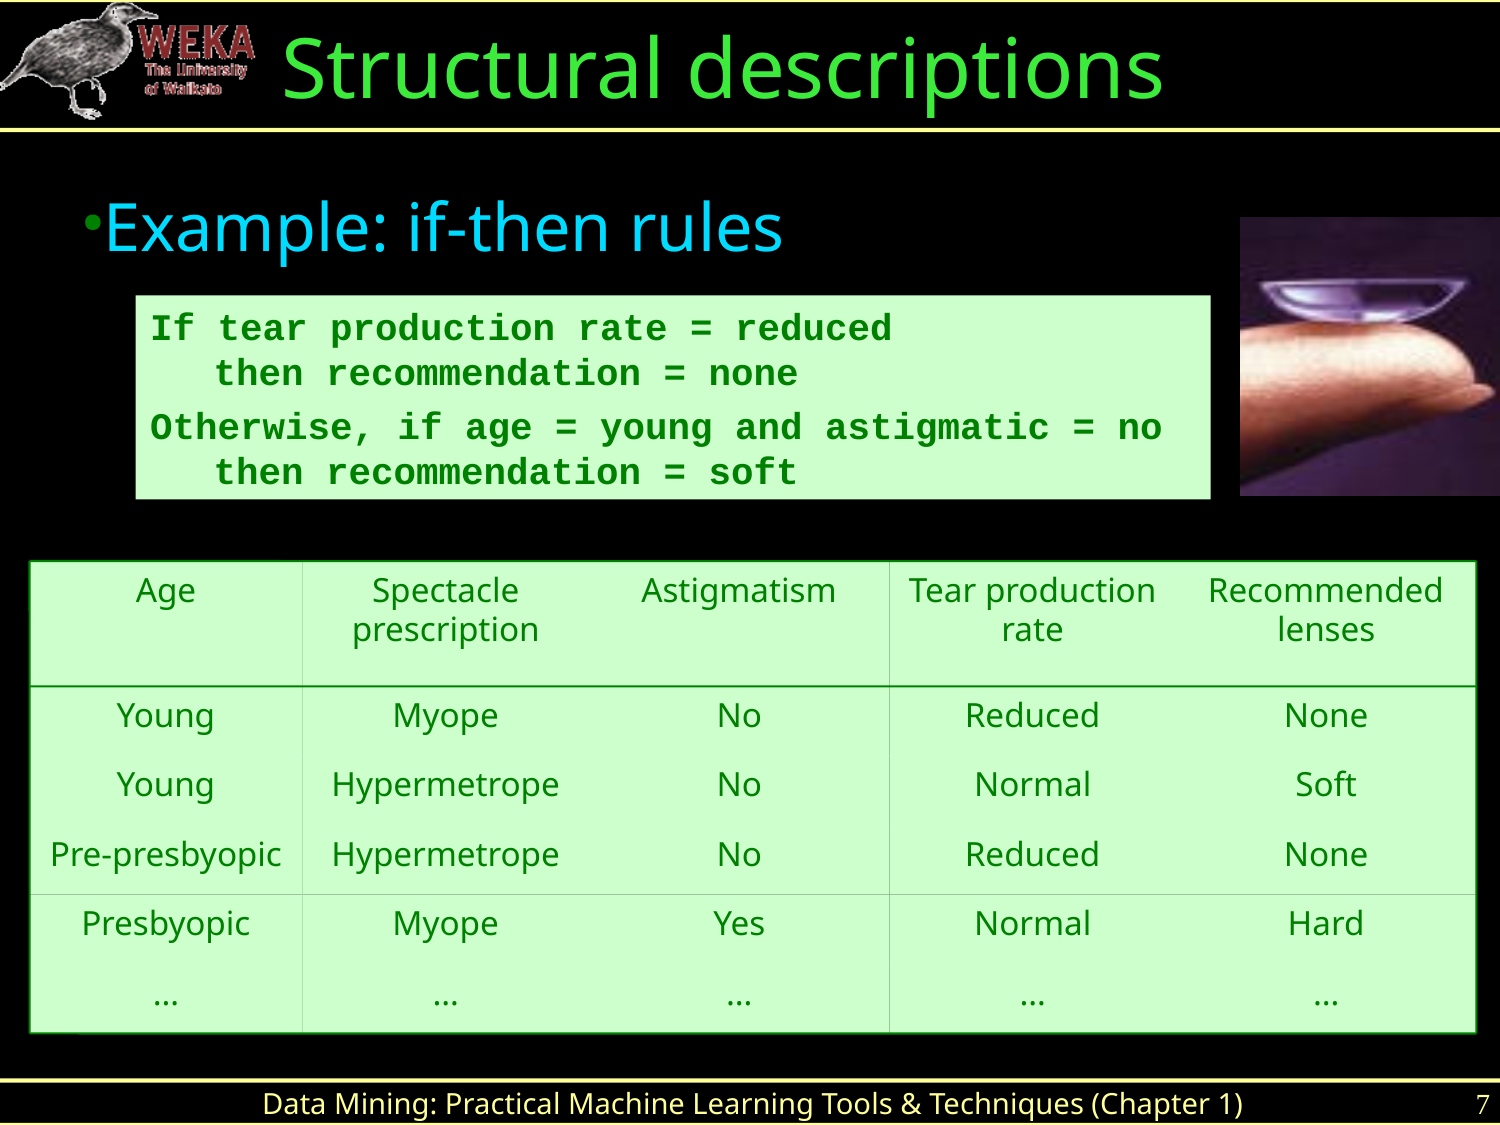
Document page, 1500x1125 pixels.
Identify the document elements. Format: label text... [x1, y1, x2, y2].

list Example: if-then rules [67, 177, 1418, 559]
picture [1239, 217, 1500, 496]
picture [0, 3, 177, 127]
footer Data Mining: Practical Machine Learning Tools & Techniques (Chapter 1) [236, 1085, 1270, 1125]
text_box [135, 295, 1211, 500]
slide_number 7 [1305, 1085, 1491, 1125]
title Structural descriptions [177, 0, 1270, 167]
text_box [29, 560, 1477, 1034]
